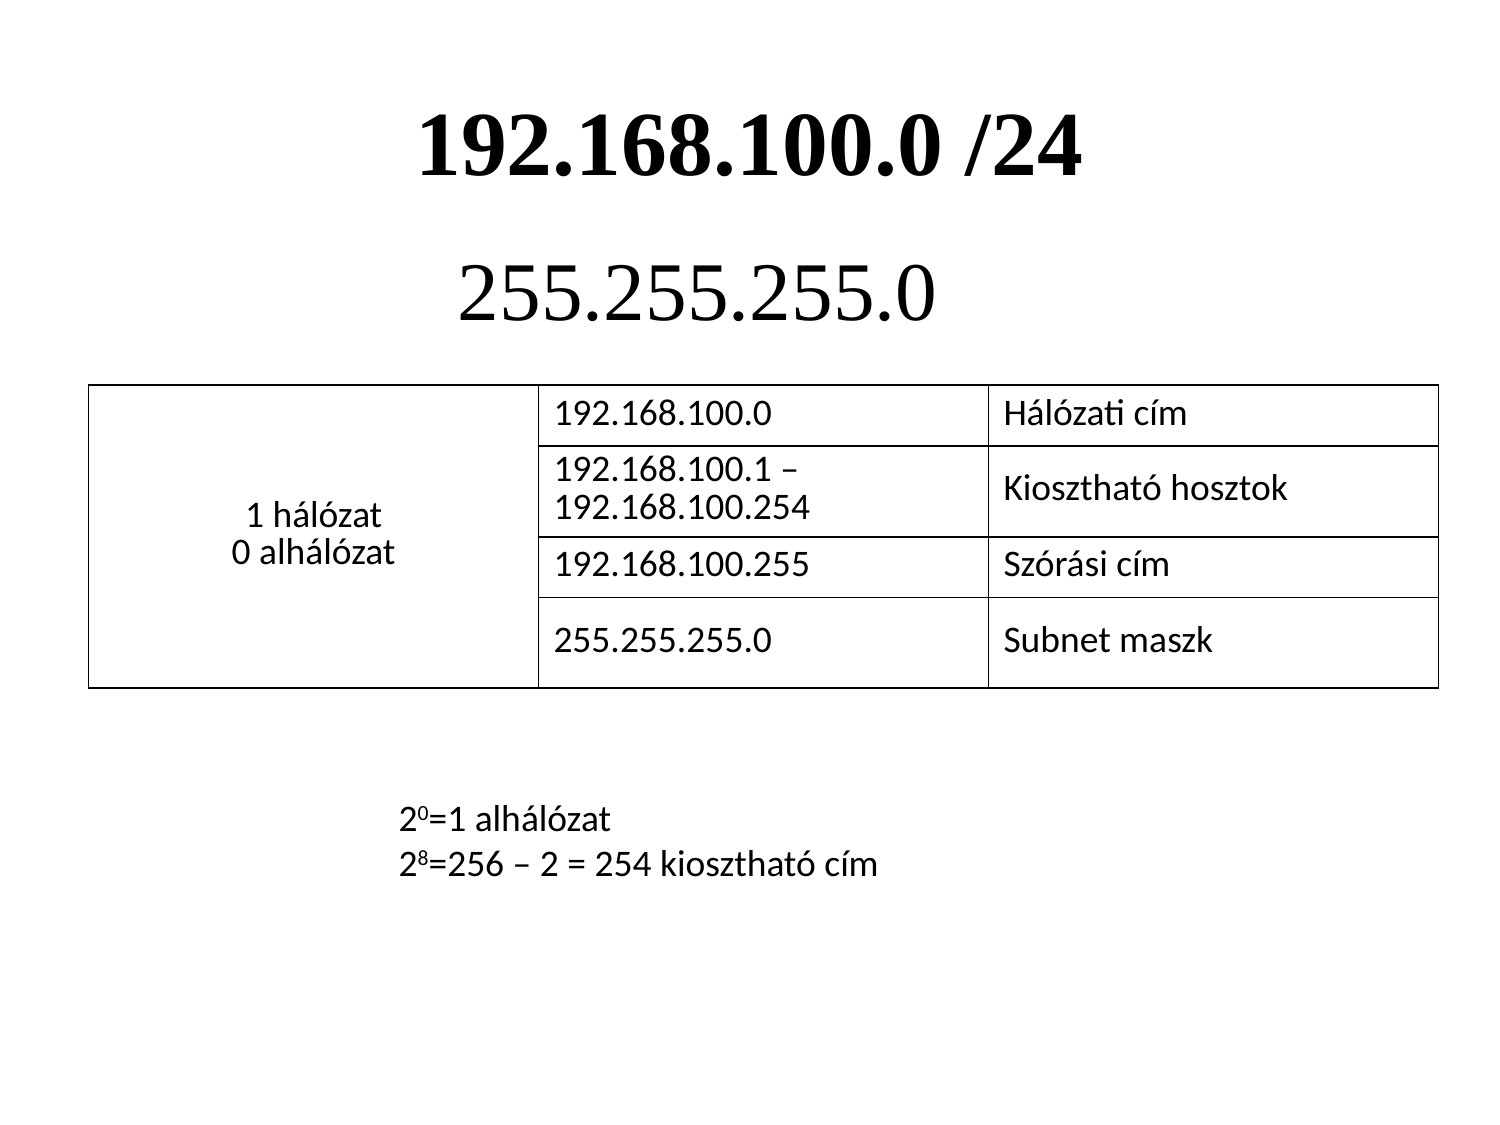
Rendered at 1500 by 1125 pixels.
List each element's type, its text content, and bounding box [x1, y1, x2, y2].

table_header 1 hálózat 0 alhálózat [89, 386, 538, 687]
table_header Hálózati cím [989, 386, 1438, 445]
table_cell 192.168.100.1 – 192.168.100.254 [539, 447, 988, 536]
text_box 255.255.255.0 [442, 229, 1010, 345]
table_header 192.168.100.0 [539, 386, 988, 445]
table_cell Subnet maszk [989, 598, 1438, 687]
text_box 20=1 alhálózat 28=256 – 2 = 254 kiosztható cím [383, 786, 1034, 892]
table_cell 255.255.255.0 [539, 598, 988, 687]
title 192.168.100.0 /24 [75, 45, 1425, 233]
table_cell 192.168.100.255 [539, 538, 988, 597]
table_cell Szórási cím [989, 538, 1438, 597]
table_cell Kiosztható hosztok [989, 447, 1438, 536]
